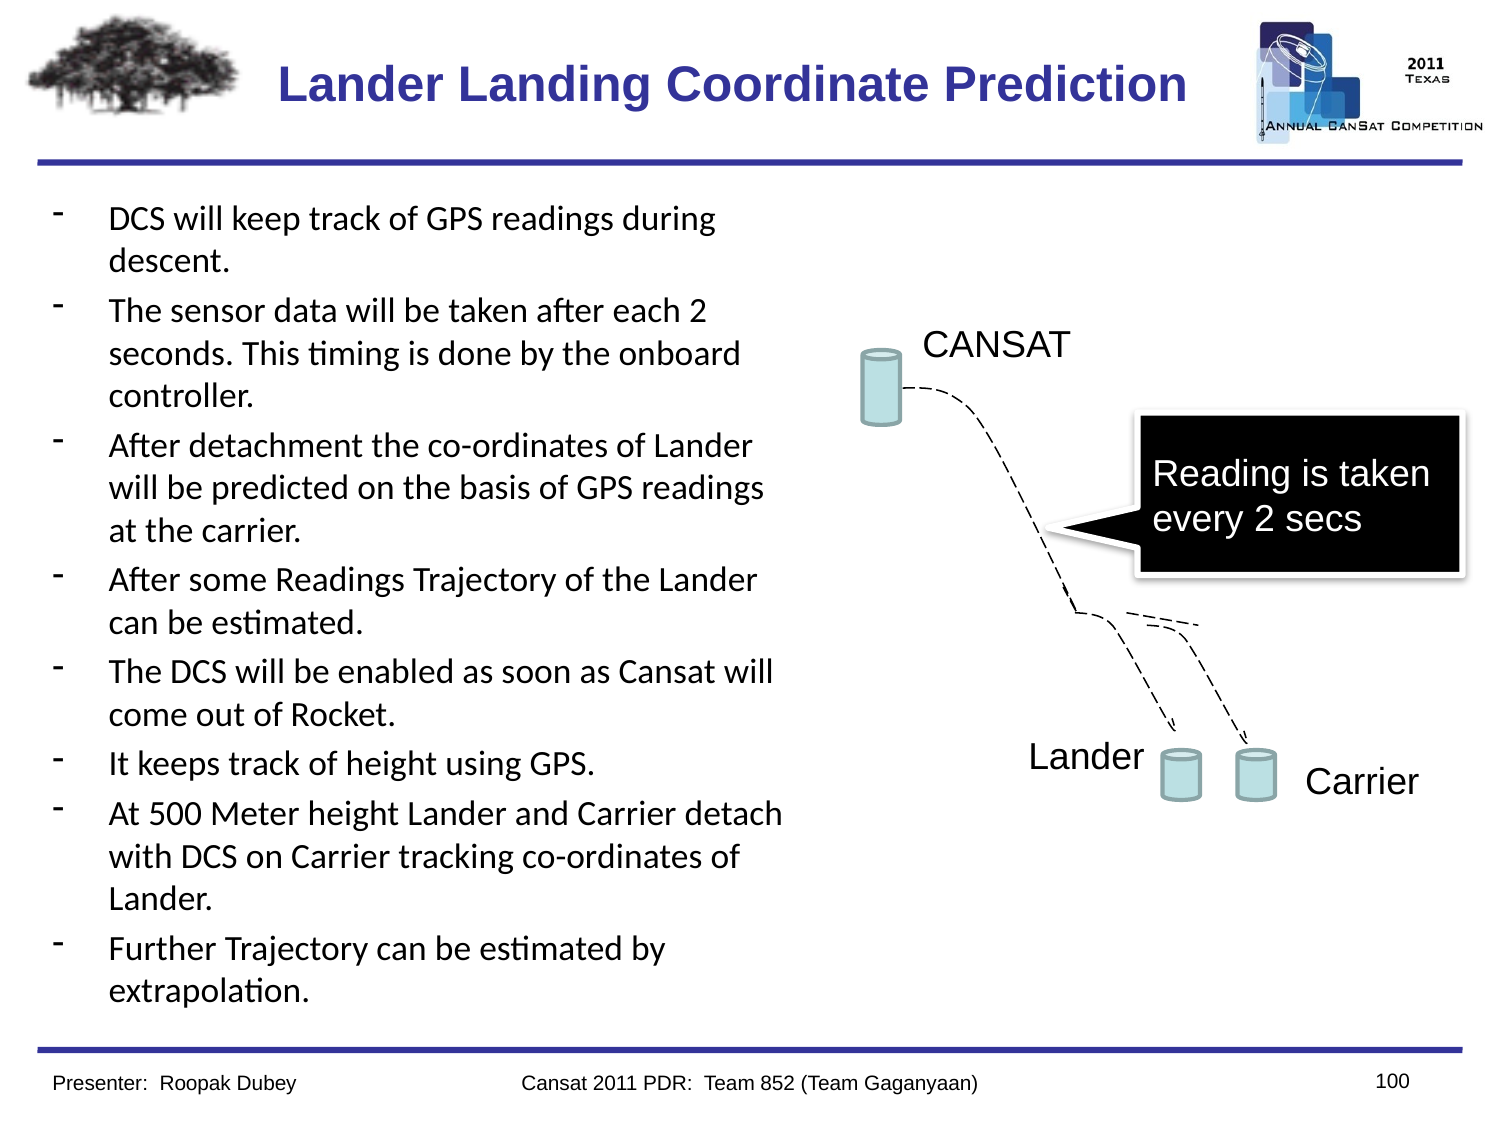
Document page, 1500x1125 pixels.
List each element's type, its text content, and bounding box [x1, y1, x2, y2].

picture [0, 12, 270, 151]
text_box CANSAT [907, 312, 1087, 373]
text_box Lander [1013, 724, 1160, 785]
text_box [1074, 612, 1148, 626]
text_box [1150, 624, 1248, 745]
slide_number 100 [1312, 1059, 1426, 1101]
text_box [1160, 747, 1203, 803]
text_box [1235, 747, 1278, 803]
text_box [860, 347, 903, 427]
table_cell [867, 353, 896, 357]
text_box Carrier [1290, 749, 1435, 810]
footer Cansat 2011 PDR: Team 852 (Team Gaganyaan) [449, 1062, 1051, 1103]
text_box DCS will keep track of GPS readings during descent. The sensor data will be taken after each 2 seconds. This timing is done by the onboard controller. After detachment the co-ordinates of Lander will be predicted on the basis of GPS readings at the carrier. After some Readings Trajectory of the Lander can be estimated. The DCS will be enabled as soon as Cansat will come out of Rocket. It keeps track of height using GPS. At 500 Meter height Lander and Carrier detach with DCS on Carrier tracking co-ordinates of Lander. Further Trajectory can be estimated by extrapolation. [37, 187, 813, 1000]
text_box Presenter: Roopak Dubey [37, 1062, 413, 1103]
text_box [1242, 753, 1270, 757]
text_box [903, 387, 1077, 611]
text_box Reading is taken every 2 secs [1045, 409, 1466, 579]
table_cell x [1167, 753, 1195, 757]
text_box [1094, 634, 1176, 732]
title Lander Landing Coordinate Prediction [270, 12, 1238, 150]
picture [1250, 12, 1488, 150]
